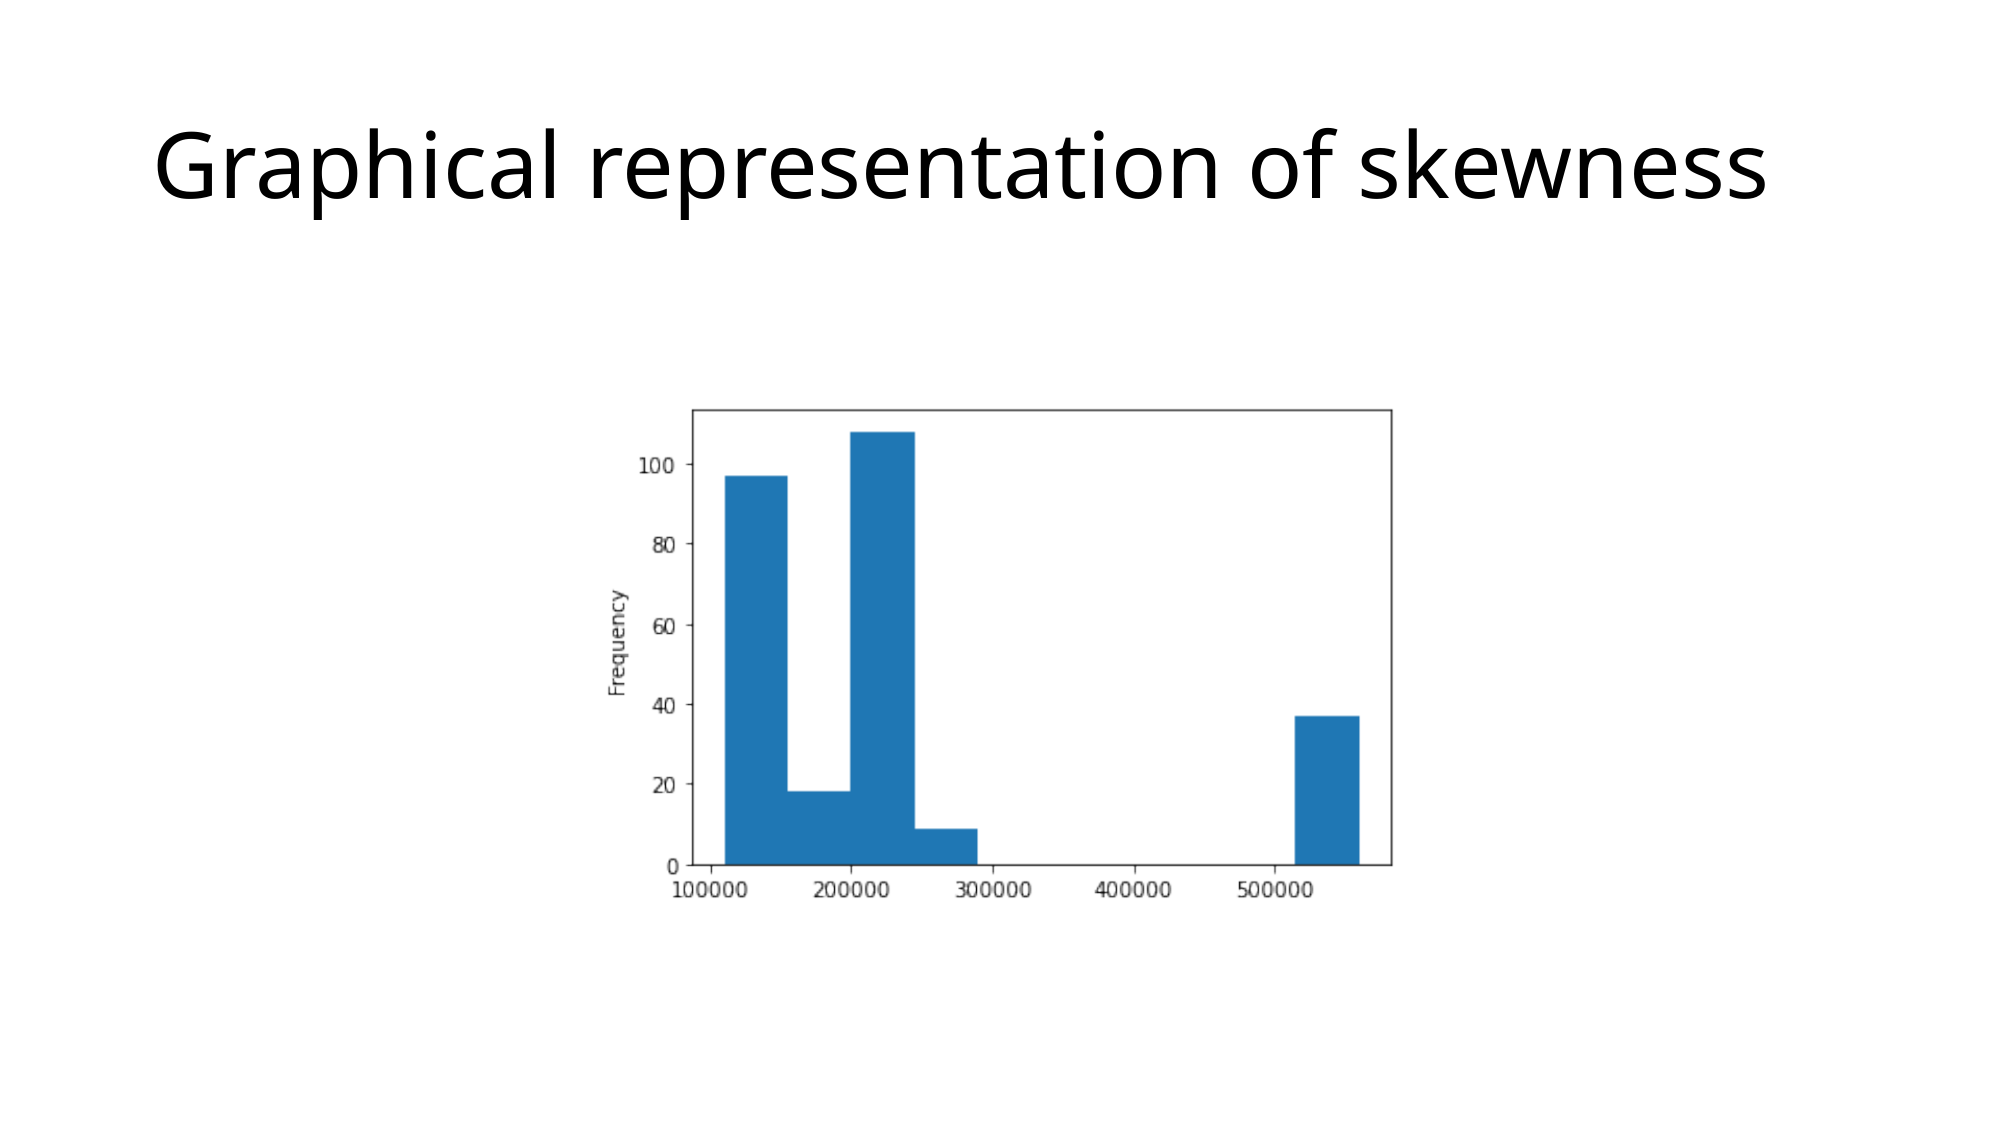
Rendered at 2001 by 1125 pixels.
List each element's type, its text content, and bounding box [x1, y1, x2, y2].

title Graphical representation of skewness [137, 59, 1863, 278]
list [594, 397, 1406, 915]
